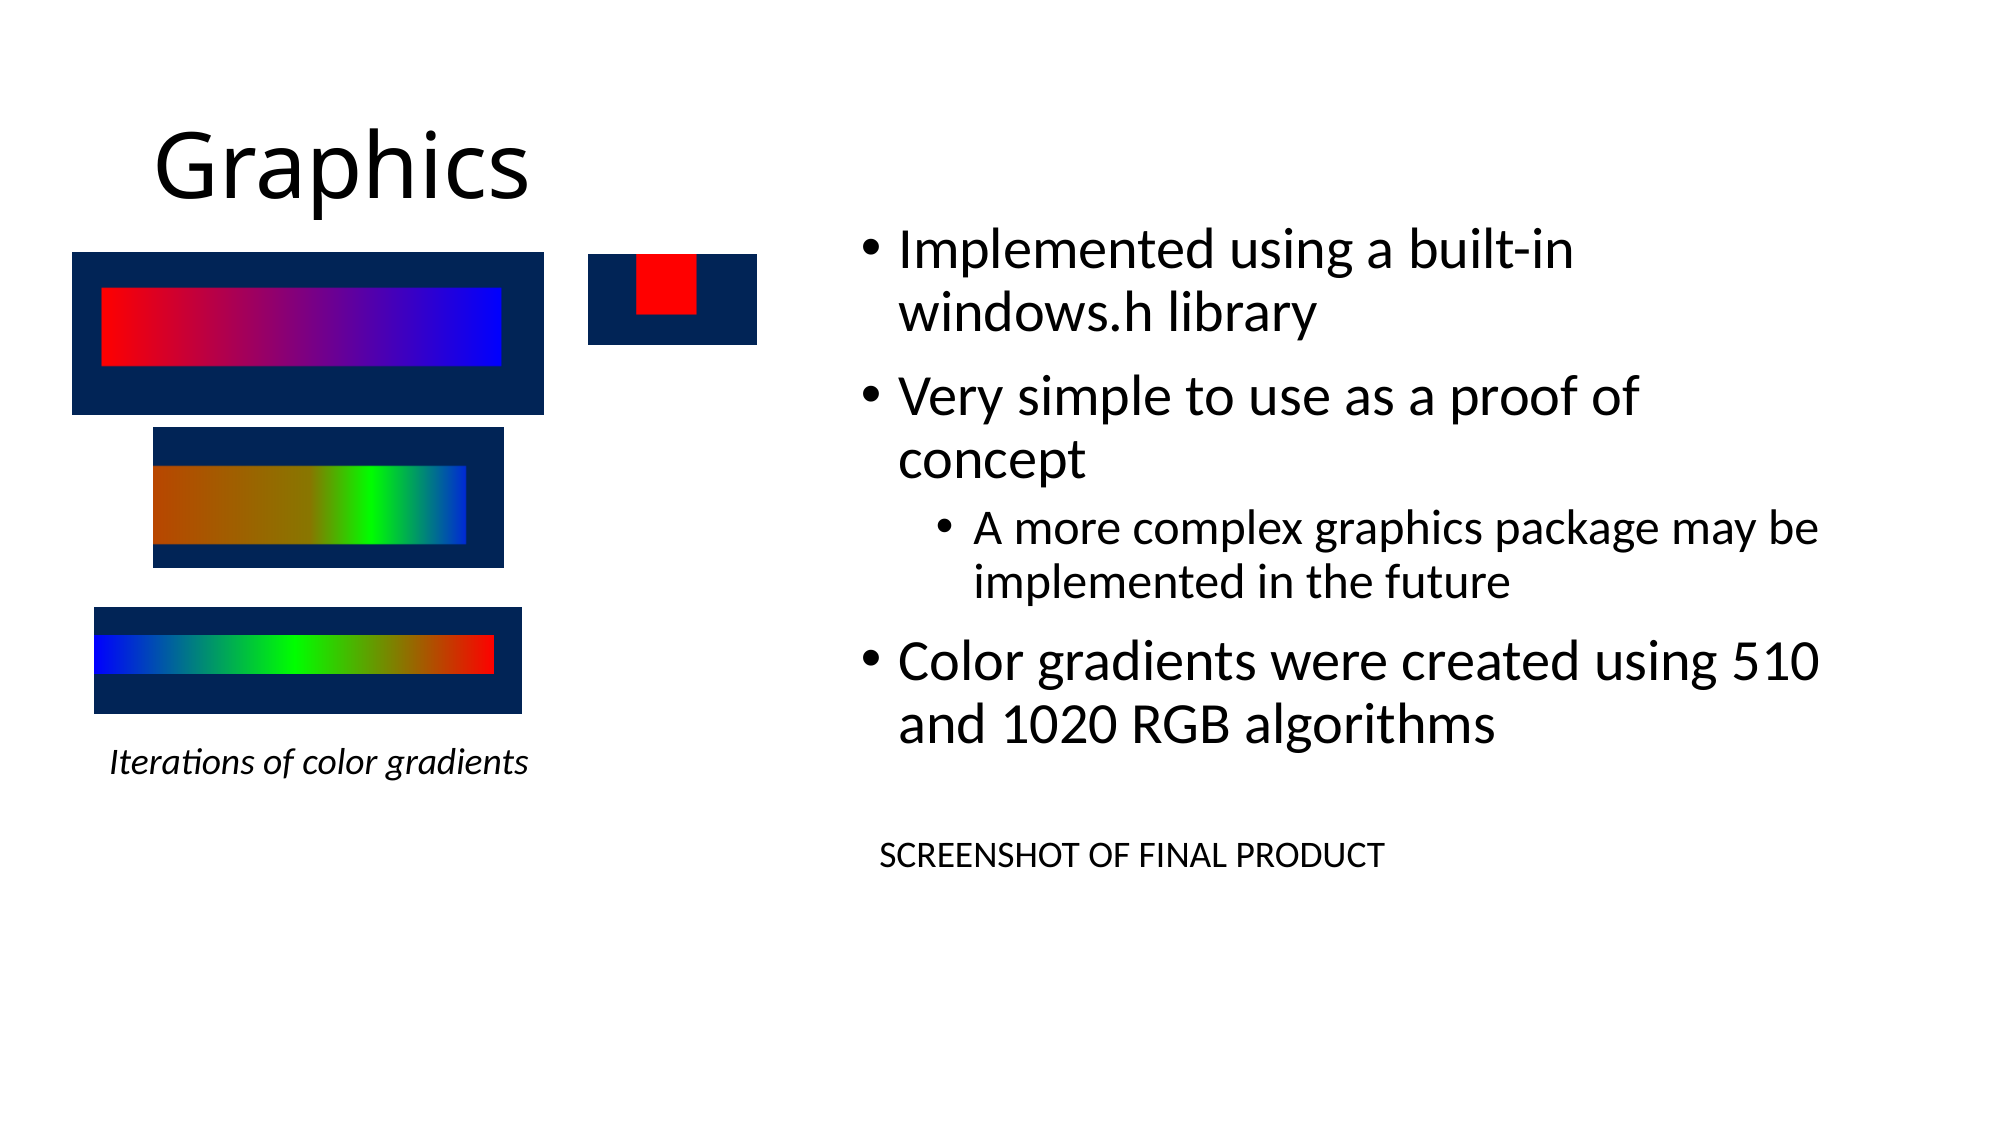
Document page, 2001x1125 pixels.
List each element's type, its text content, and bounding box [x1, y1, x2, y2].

title Graphics [137, 59, 1863, 278]
text_box SCREENSHOT OF FINAL PRODUCT [864, 822, 1764, 882]
text_box Implemented using a built-in windows.h library Very simple to use as a proof of concept A more complex graphics package may be implemented in the future Color gradients were created using 510 and 1020 RGB algorithms [845, 211, 1843, 947]
text_box Iterations of color gradients [94, 730, 565, 790]
picture [153, 427, 504, 569]
picture [94, 607, 522, 714]
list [588, 254, 757, 345]
picture [72, 252, 544, 415]
